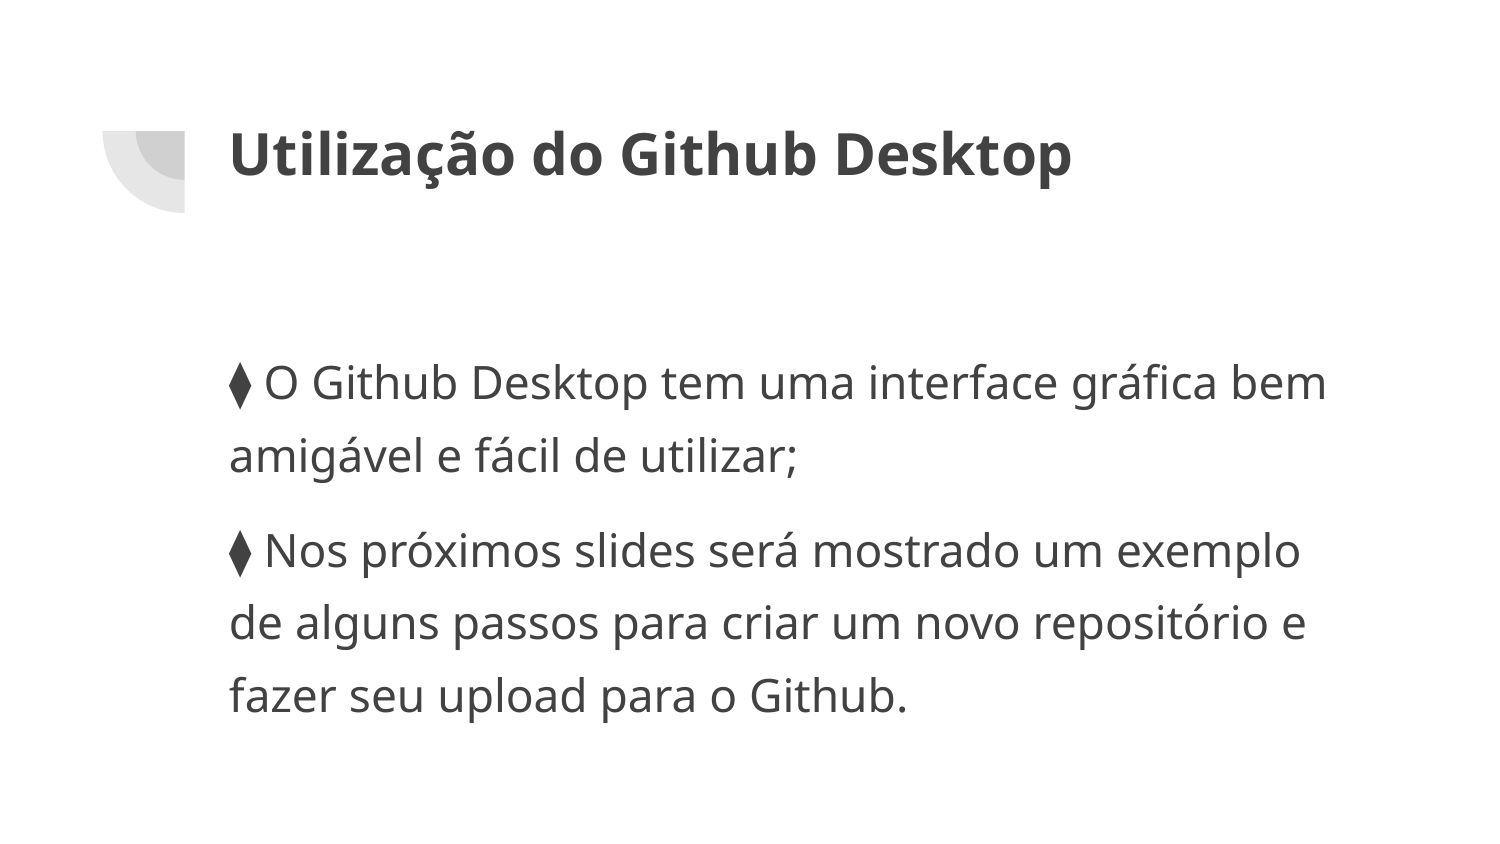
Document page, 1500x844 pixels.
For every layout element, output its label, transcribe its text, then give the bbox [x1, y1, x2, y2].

title Utilização do Github Desktop [213, 98, 1368, 263]
list ⧫ O Github Desktop tem uma interface gráfica bem amigável e fácil de utilizar; ⧫ Nos próximos slides será mostrado um exemplo de alguns passos para criar um novo repositório e fazer seu upload para o Github. [213, 326, 1368, 744]
